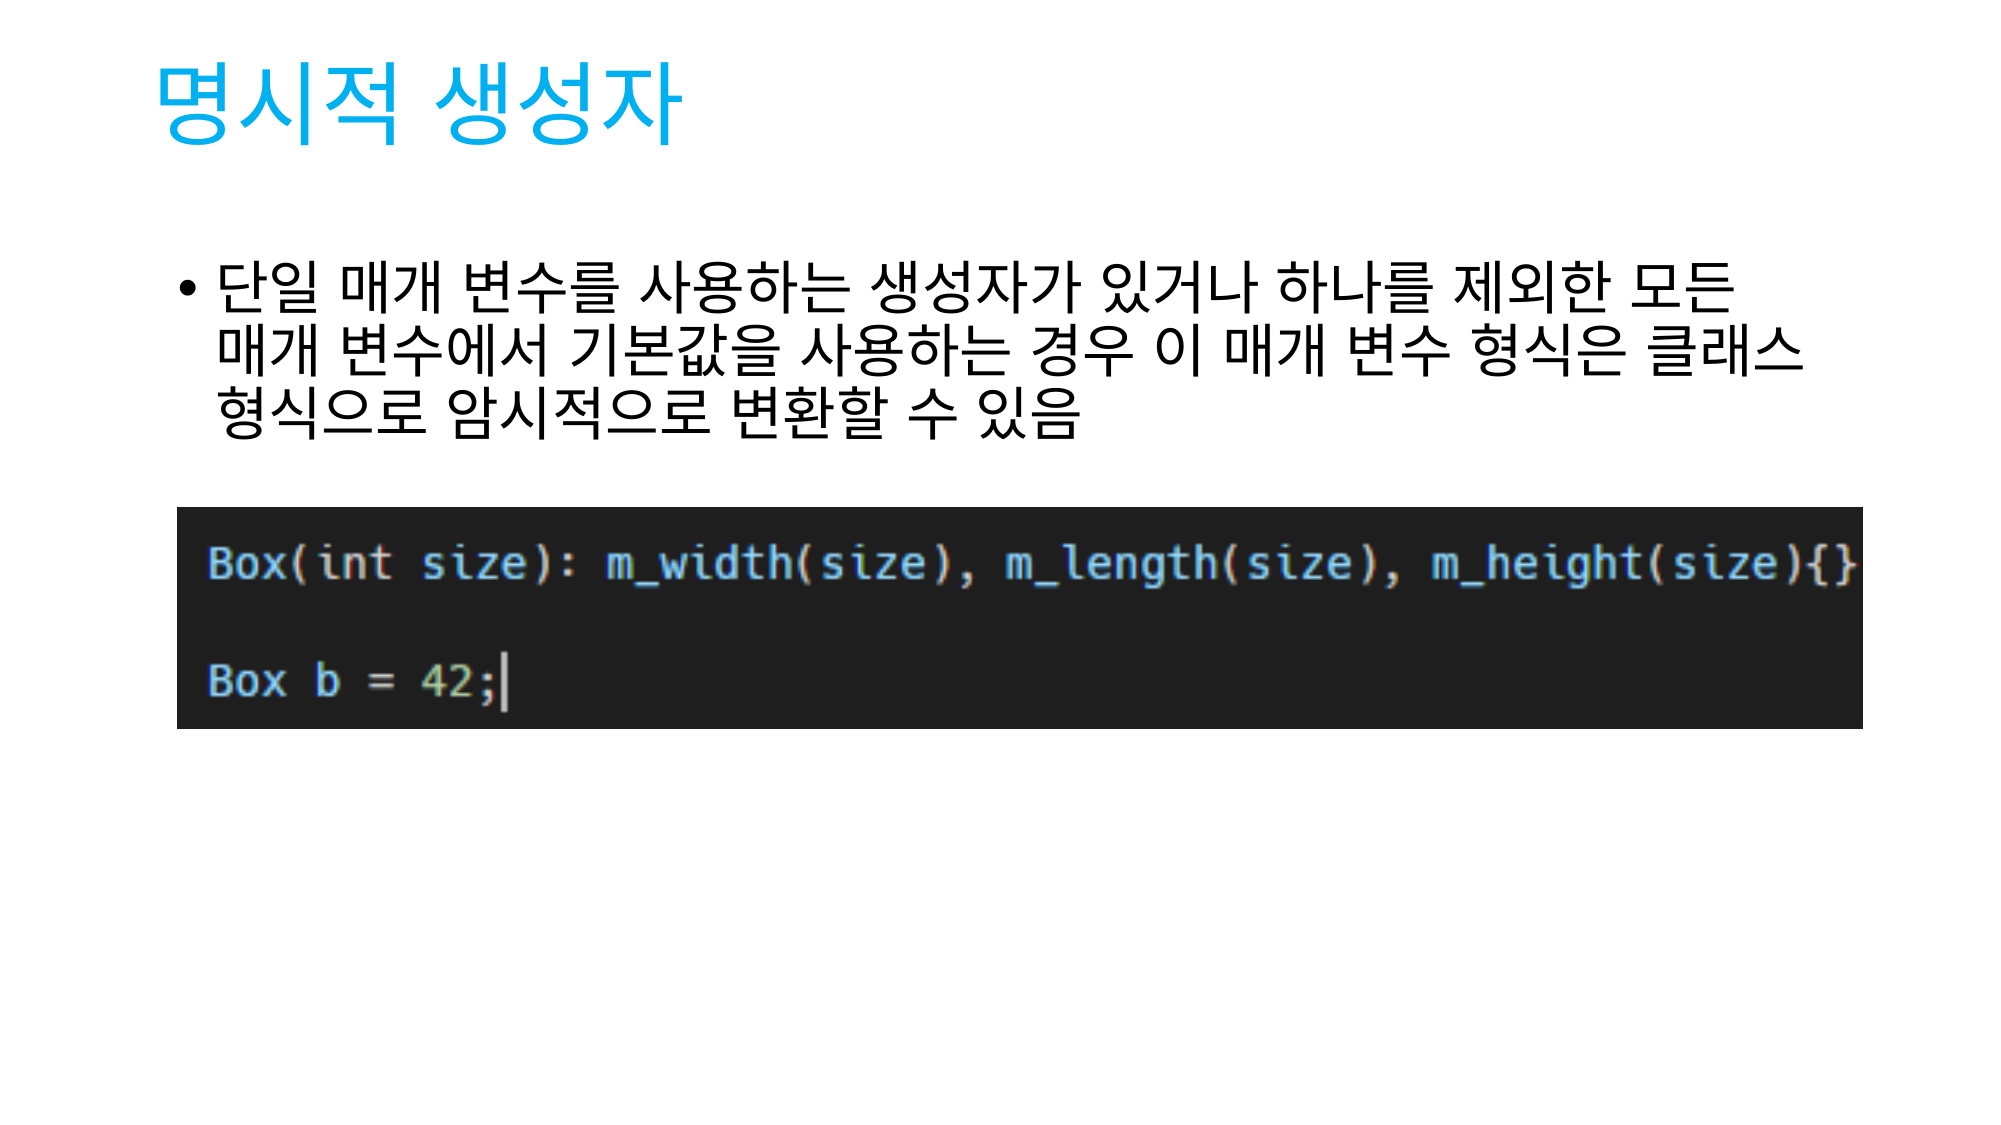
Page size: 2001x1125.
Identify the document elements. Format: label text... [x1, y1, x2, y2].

title 명시적 생성자 [137, 0, 1863, 218]
text_box 단일 매개 변수를 사용하는 생성자가 있거나 하나를 제외한 모든 매개 변수에서 기본값을 사용하는 경우 이 매개 변수 형식은 클래스 형식으로 암시적으로 변환할 수 있음 [162, 251, 1863, 788]
picture [177, 507, 1863, 729]
